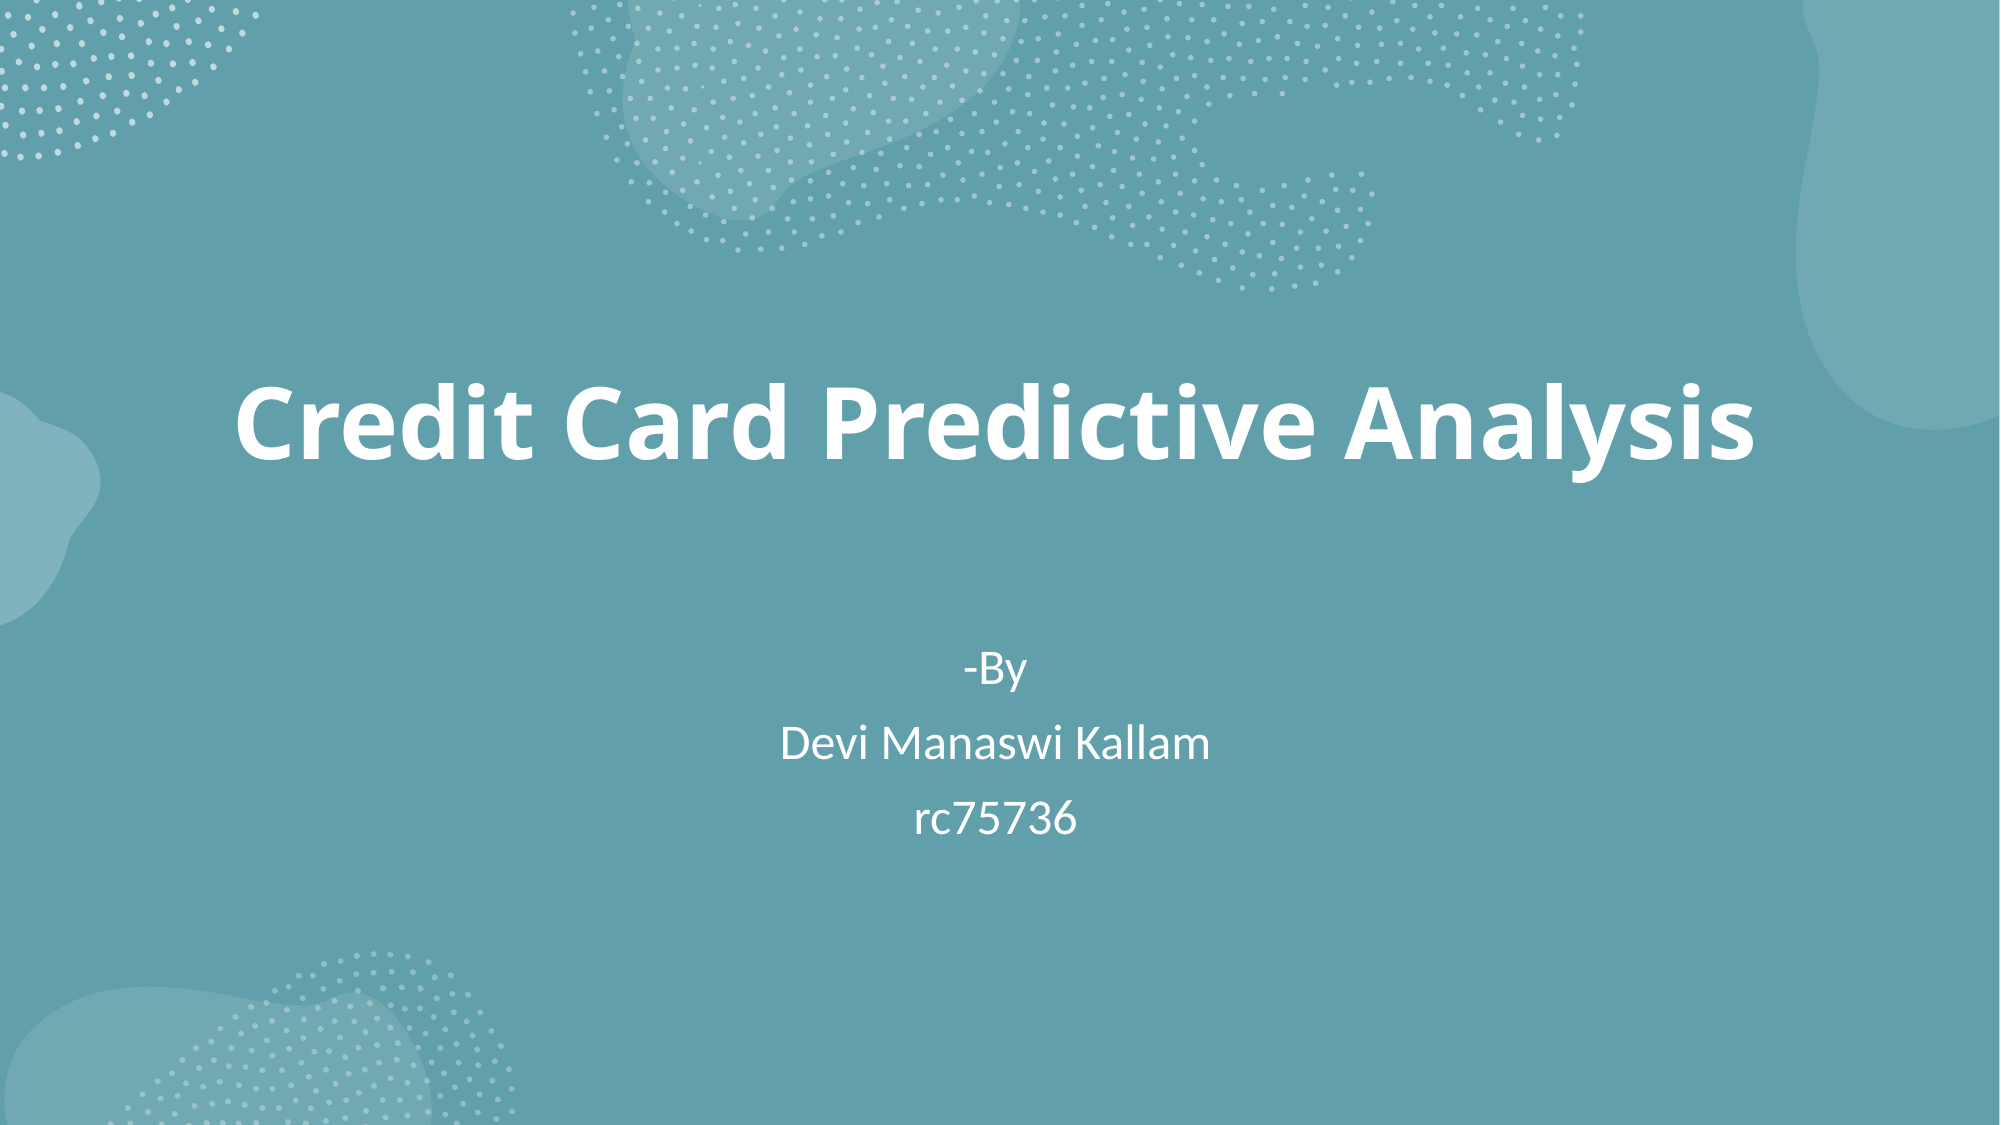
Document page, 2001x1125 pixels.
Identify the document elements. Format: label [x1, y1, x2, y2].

text_box [0, 0, 2000, 1125]
